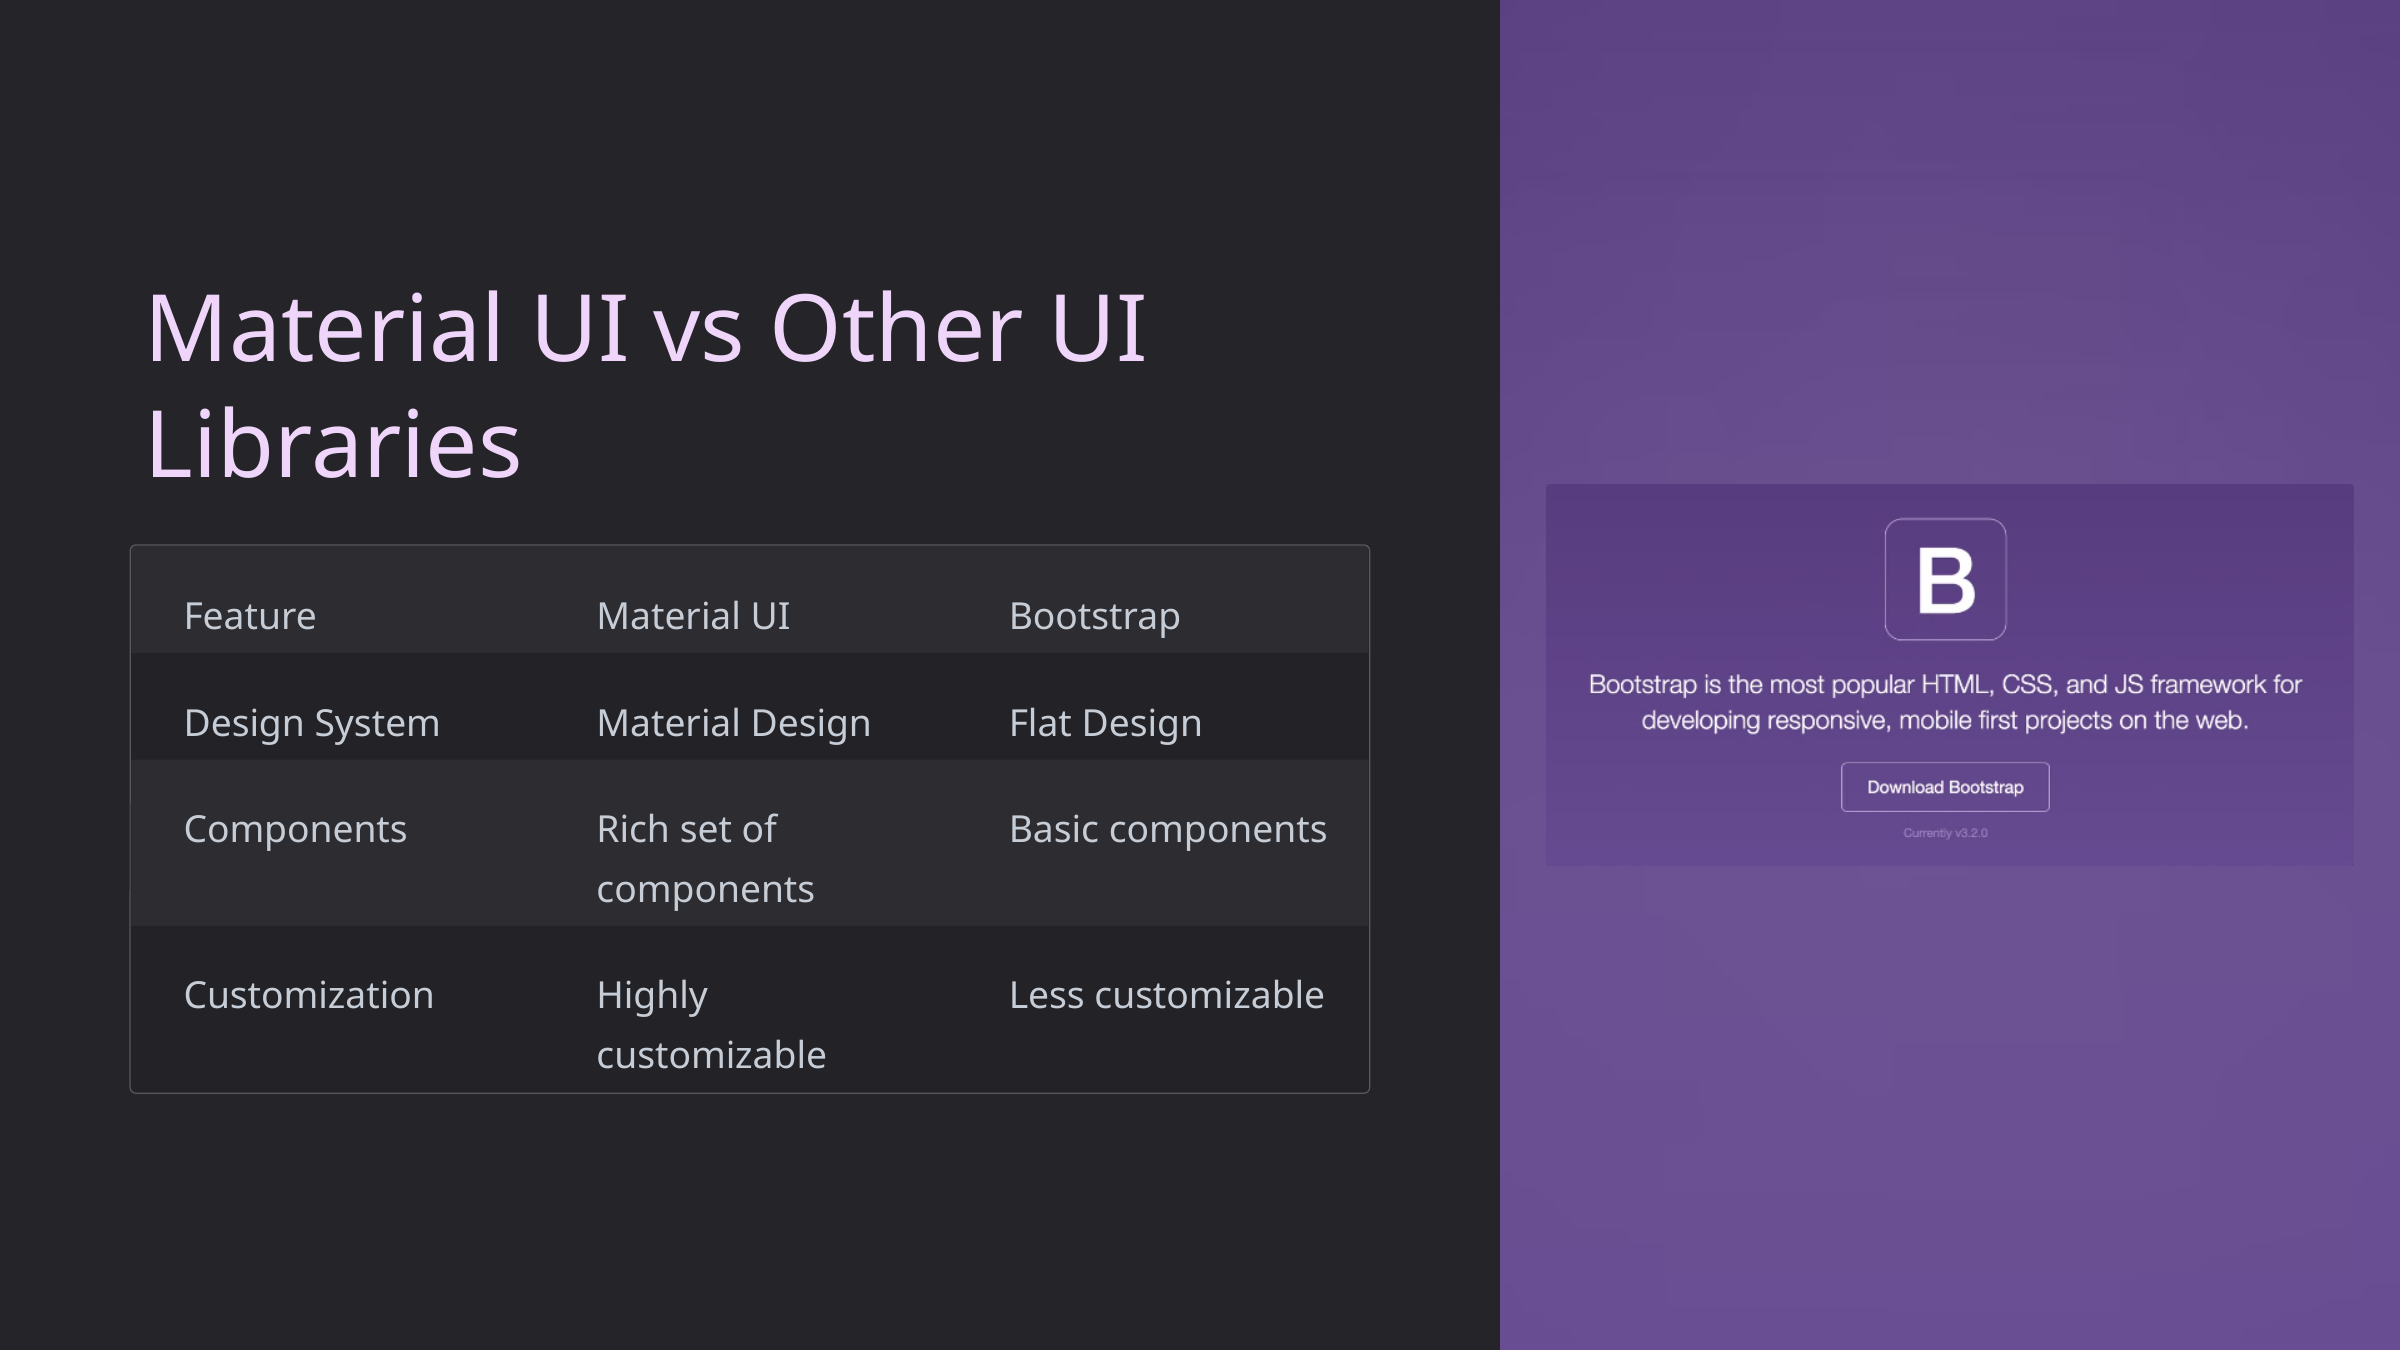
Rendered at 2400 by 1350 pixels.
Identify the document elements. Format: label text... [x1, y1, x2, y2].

text_box [0, 0, 1499, 1350]
text_box Design System [168, 676, 506, 736]
text_box [131, 759, 1369, 925]
text_box Feature [168, 569, 506, 630]
text_box [131, 546, 1369, 652]
text_box Basic components [993, 783, 1332, 843]
text_box Components [168, 783, 506, 843]
text_box Rich set of components [581, 783, 919, 903]
text_box Material Design [581, 676, 919, 736]
text_box Material UI [581, 569, 919, 630]
text_box Less customizable [993, 949, 1332, 1009]
text_box [131, 925, 1369, 1093]
picture [1499, 0, 2400, 1350]
text_box Customization [168, 949, 506, 1009]
text_box [131, 652, 1369, 759]
text_box Highly customizable [581, 949, 919, 1069]
text_box Flat Design [993, 676, 1332, 736]
text_box Bootstrap [993, 569, 1332, 630]
text_box Material UI vs Other UI Libraries [130, 256, 1370, 490]
